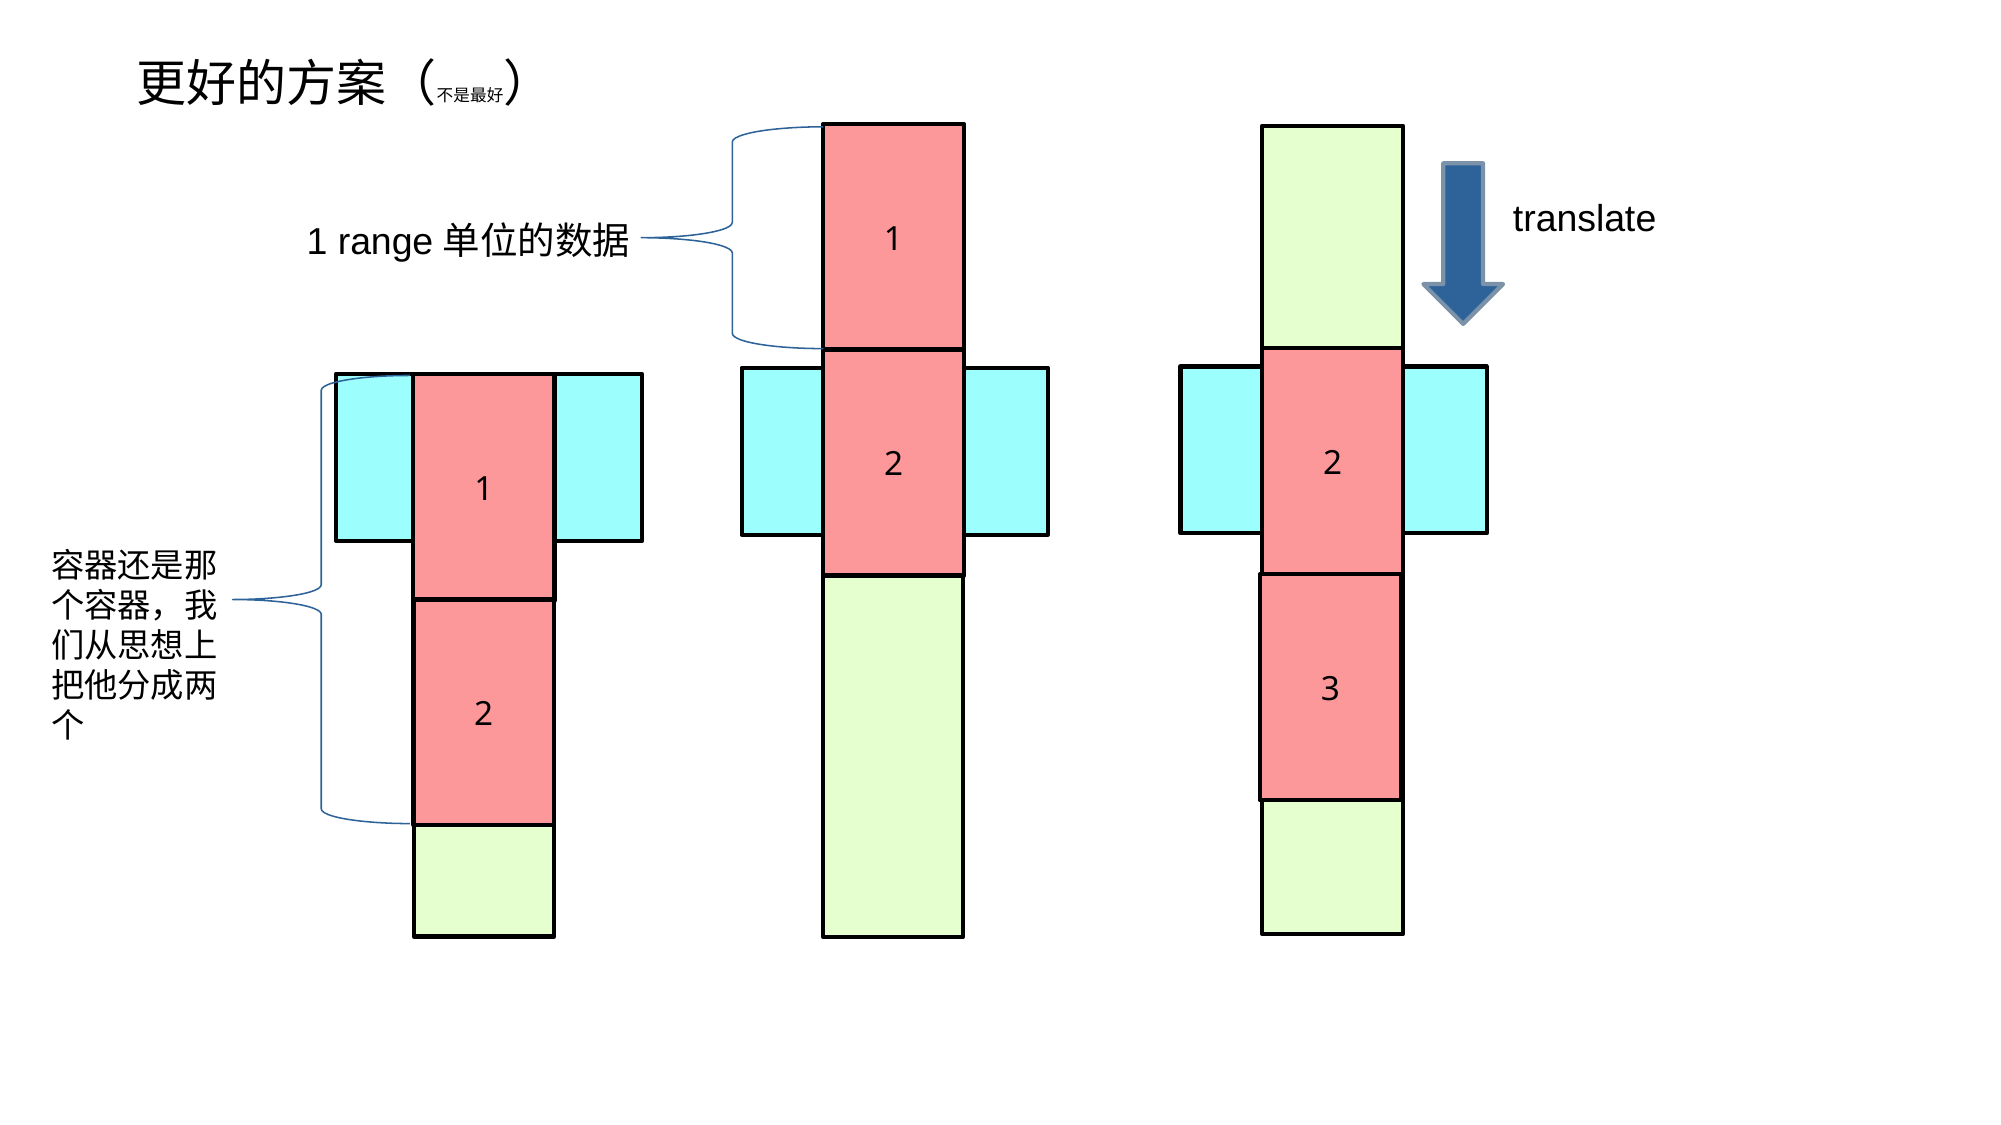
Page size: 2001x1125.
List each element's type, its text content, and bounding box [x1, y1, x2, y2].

text_box 2 [821, 347, 966, 578]
text_box [1178, 364, 1260, 535]
text_box 2 [1260, 346, 1405, 576]
text_box [412, 827, 556, 939]
text_box [264, 374, 410, 825]
text_box translate [1498, 187, 1722, 247]
text_box 3 [1258, 572, 1403, 802]
text_box 更好的方案（不是最好） [121, 44, 569, 120]
text_box 2 [411, 597, 556, 827]
text_box [645, 126, 824, 350]
text_box [334, 372, 411, 543]
text_box [1260, 124, 1405, 346]
text_box 1 [821, 122, 966, 347]
text_box 容器还是那个容器，我们从思想上把他分成两个 [36, 537, 264, 752]
text_box [1421, 161, 1505, 327]
text_box 1 range单位的数据 [291, 209, 645, 269]
text_box [740, 366, 821, 537]
text_box [557, 372, 644, 543]
text_box [821, 578, 965, 939]
text_box [1260, 576, 1405, 936]
text_box [1405, 364, 1489, 535]
text_box 1 [411, 372, 557, 603]
text_box [966, 366, 1050, 537]
